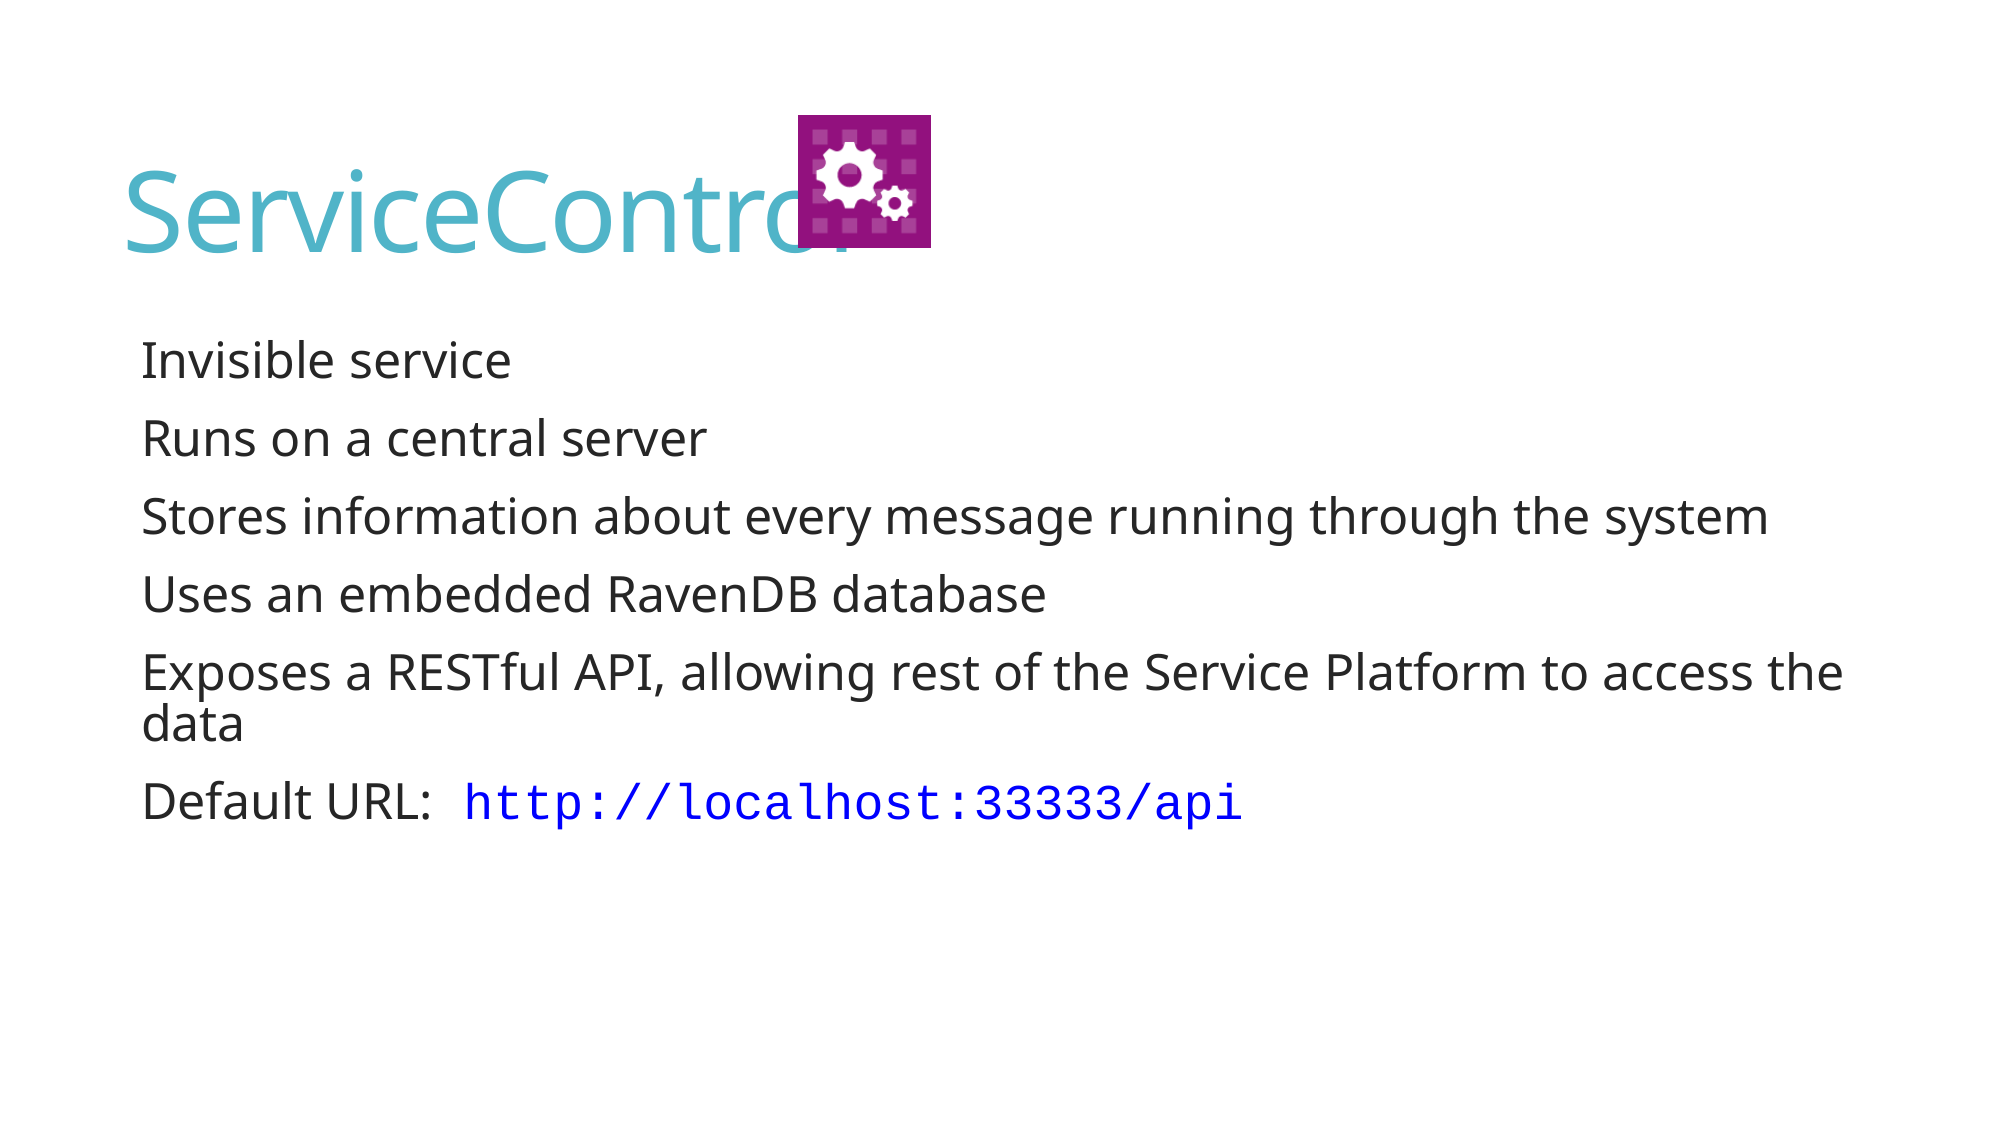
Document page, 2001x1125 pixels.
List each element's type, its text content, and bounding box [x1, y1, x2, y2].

list Invisible service Runs on a central server Stores information about every message running through the system Uses an embedded RavenDB database Exposes a RESTful API, allowing rest of the Service Platform to access the data Default URL: http://localhost:33333/api [111, 329, 1876, 948]
picture [798, 115, 931, 249]
title ServiceControl [107, 81, 1875, 354]
